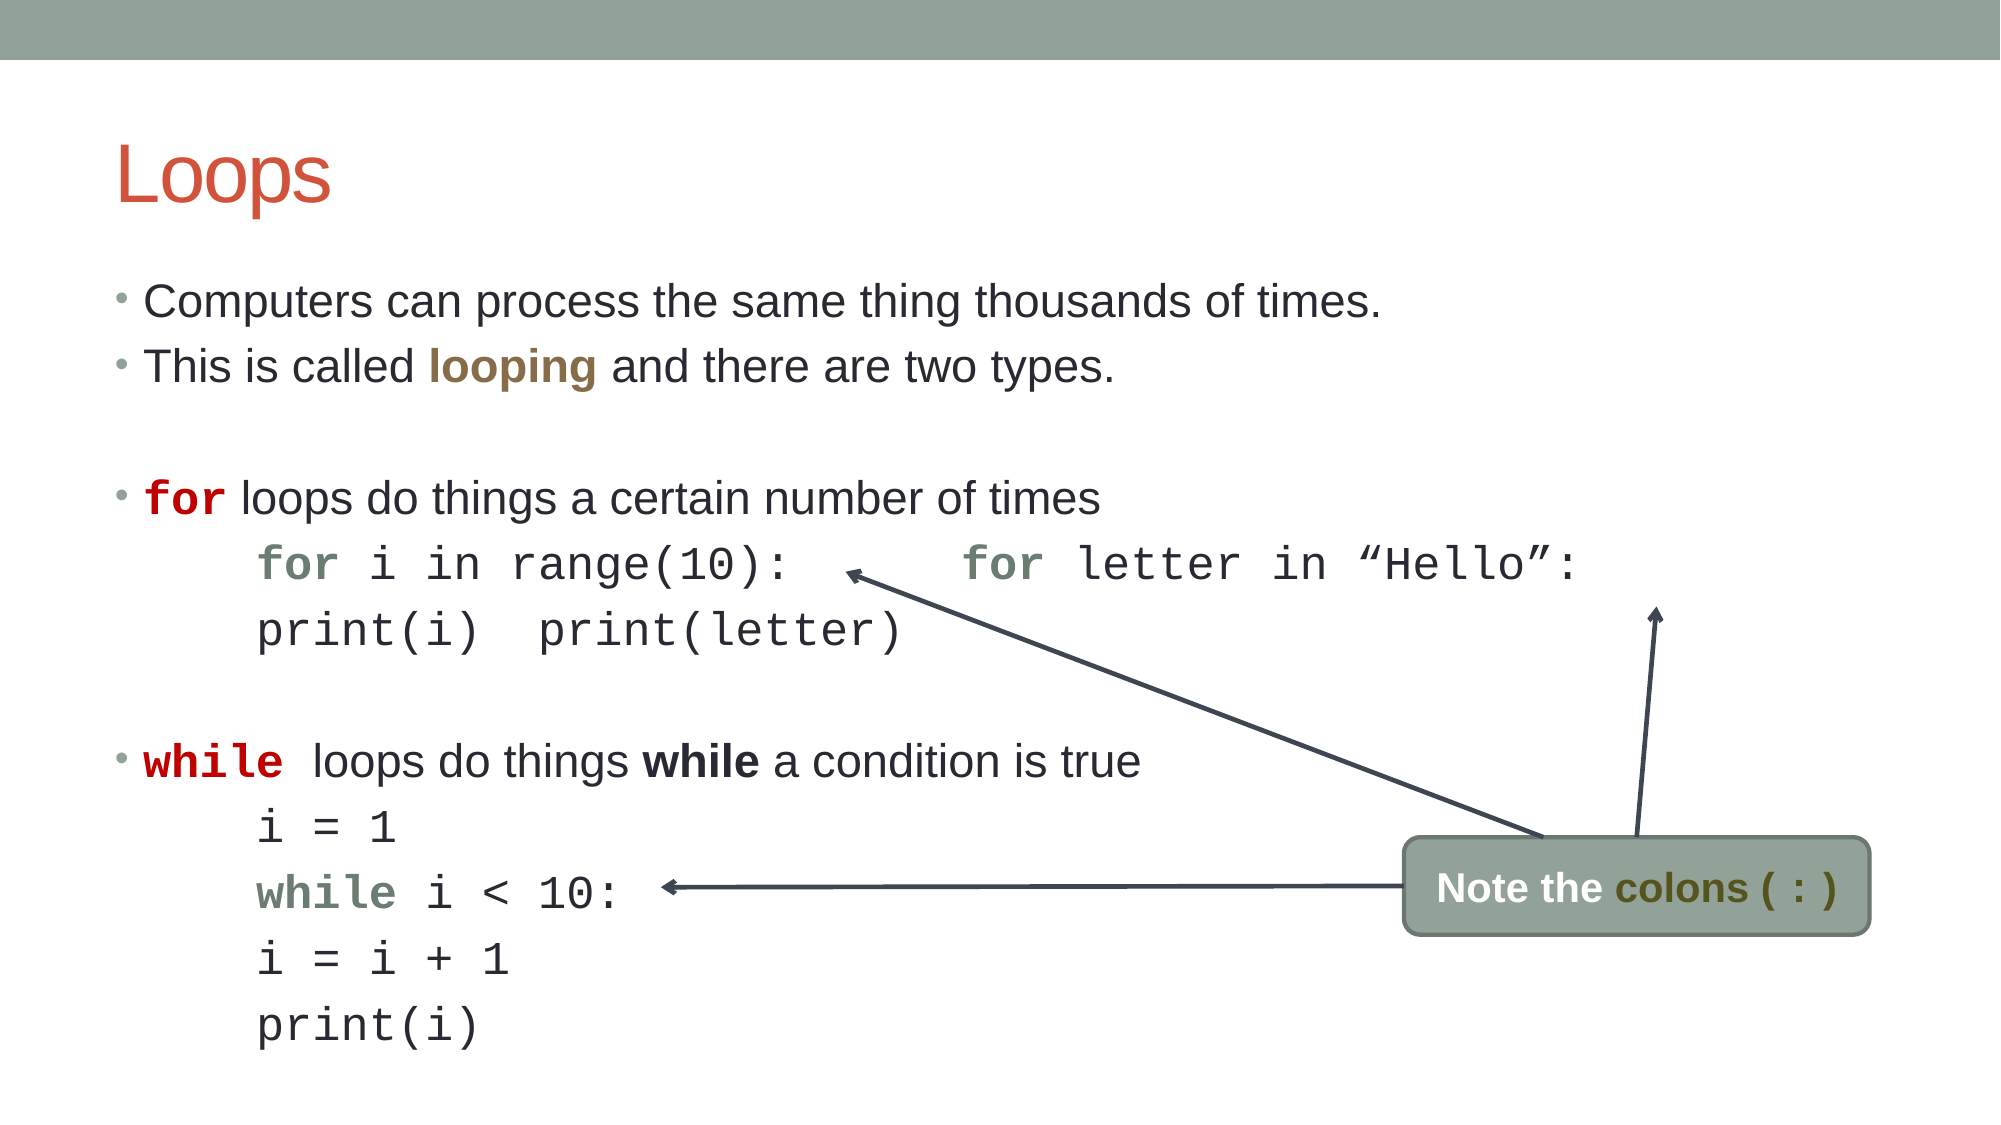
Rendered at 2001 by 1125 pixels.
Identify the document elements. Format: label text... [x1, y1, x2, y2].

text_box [845, 571, 1544, 838]
text_box Note the colons ( : ) [1401, 835, 1872, 937]
title Loops [99, 87, 1900, 250]
list Computers can process the same thing thousands of times. This is called looping and there are two types. for loops do things a certain number of times for i in range(10): for letter in “Hello”: print(i) print(letter) while loops do things while a condition is true i = 1 while i < 10: i = i + 1 print(i) [99, 262, 1900, 1063]
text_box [1636, 606, 1657, 838]
